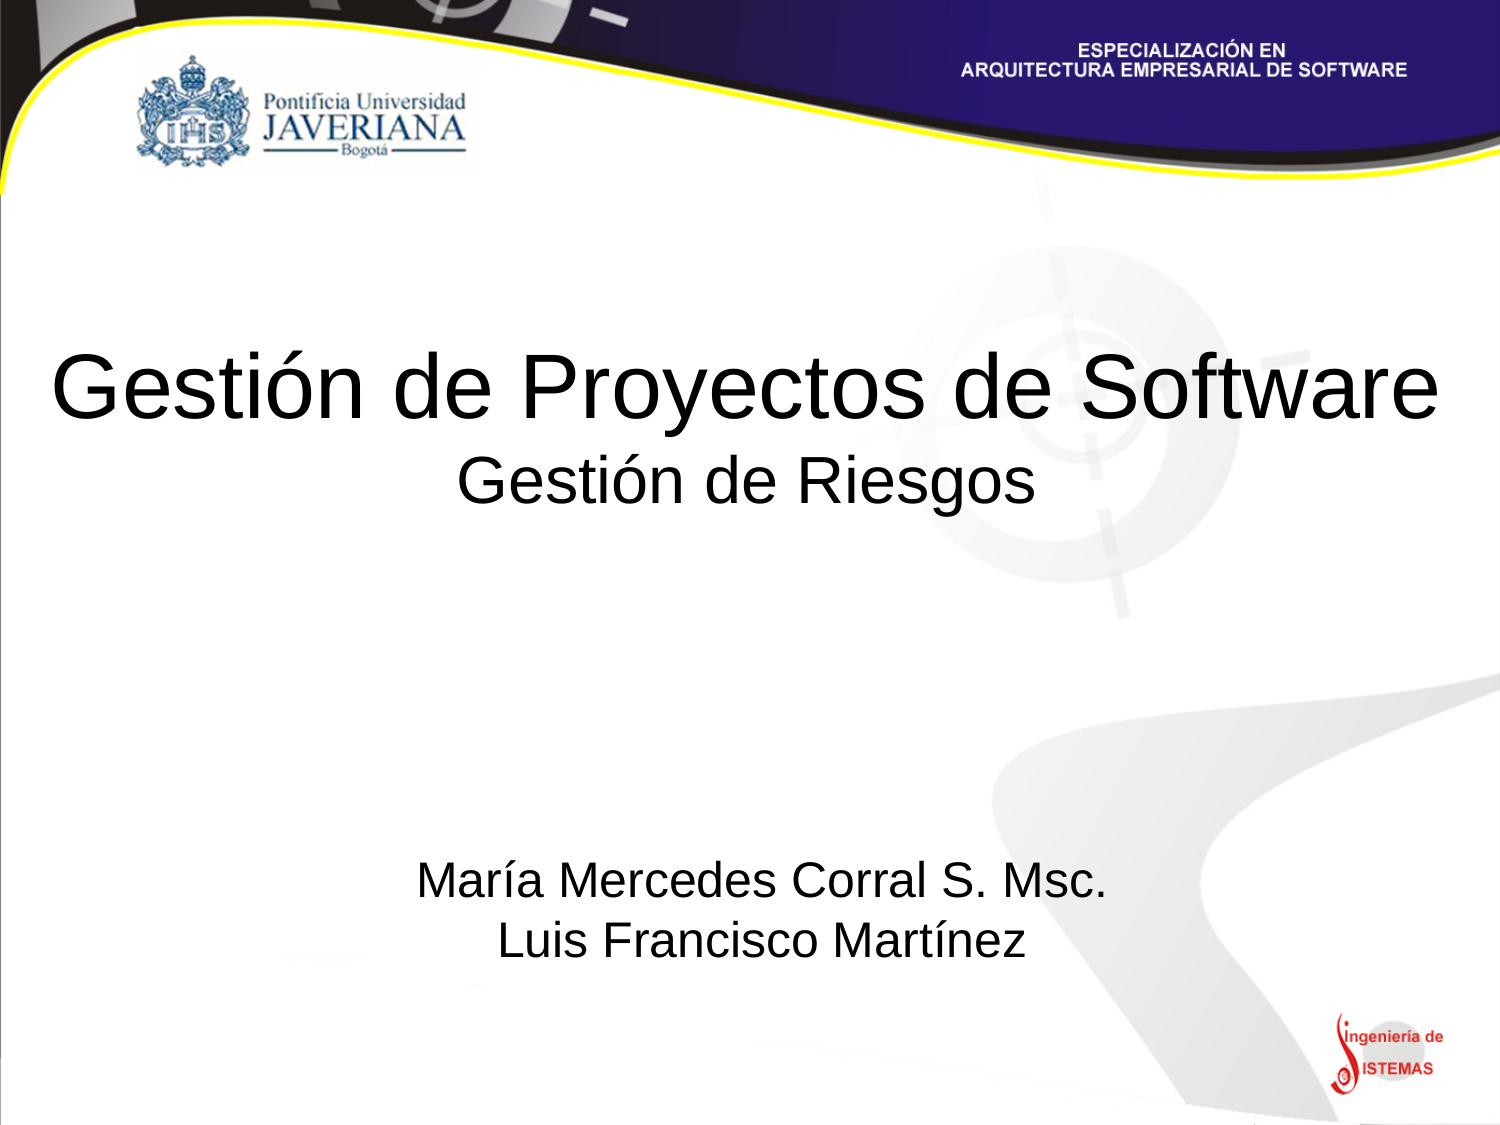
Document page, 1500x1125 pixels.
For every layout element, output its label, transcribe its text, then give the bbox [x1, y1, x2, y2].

text_box María Mercedes Corral S. Msc. Luis Francisco Martínez [124, 786, 1400, 1028]
picture [0, 0, 1500, 1125]
title Gestión de Proyectos de Software Gestión de Riesgos [23, 327, 1471, 626]
